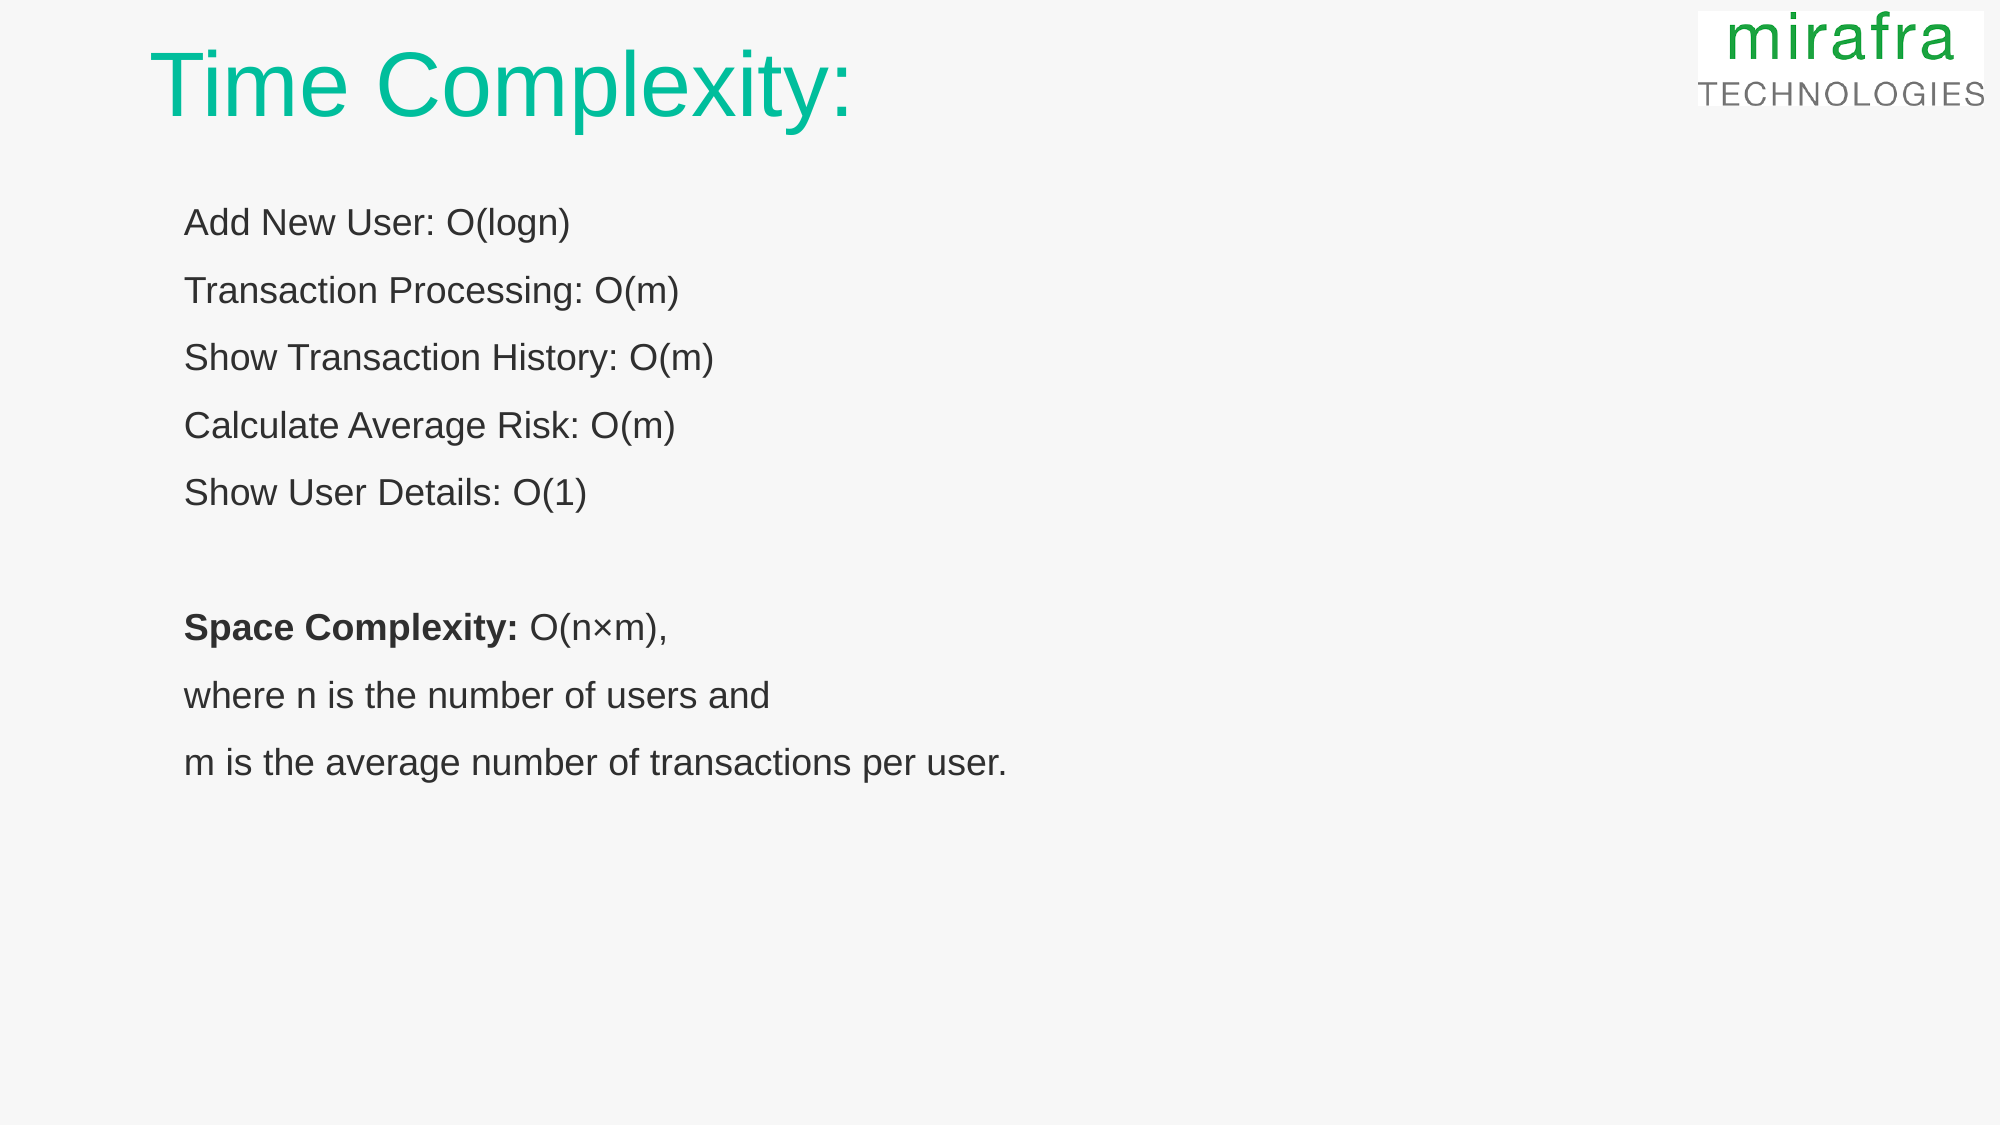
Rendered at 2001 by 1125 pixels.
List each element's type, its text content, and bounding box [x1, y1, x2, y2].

text_box Add New User: O(logn) Transaction Processing: O(m) Show Transaction History: O(m) Calculate Average Risk: O(m) Show User Details: O(1) Space Complexity: O(n×m), where n is the number of users and m is the average number of transactions per user. [169, 168, 1171, 759]
text_box Time Complexity: [18, 62, 987, 208]
picture [1698, 11, 1984, 106]
